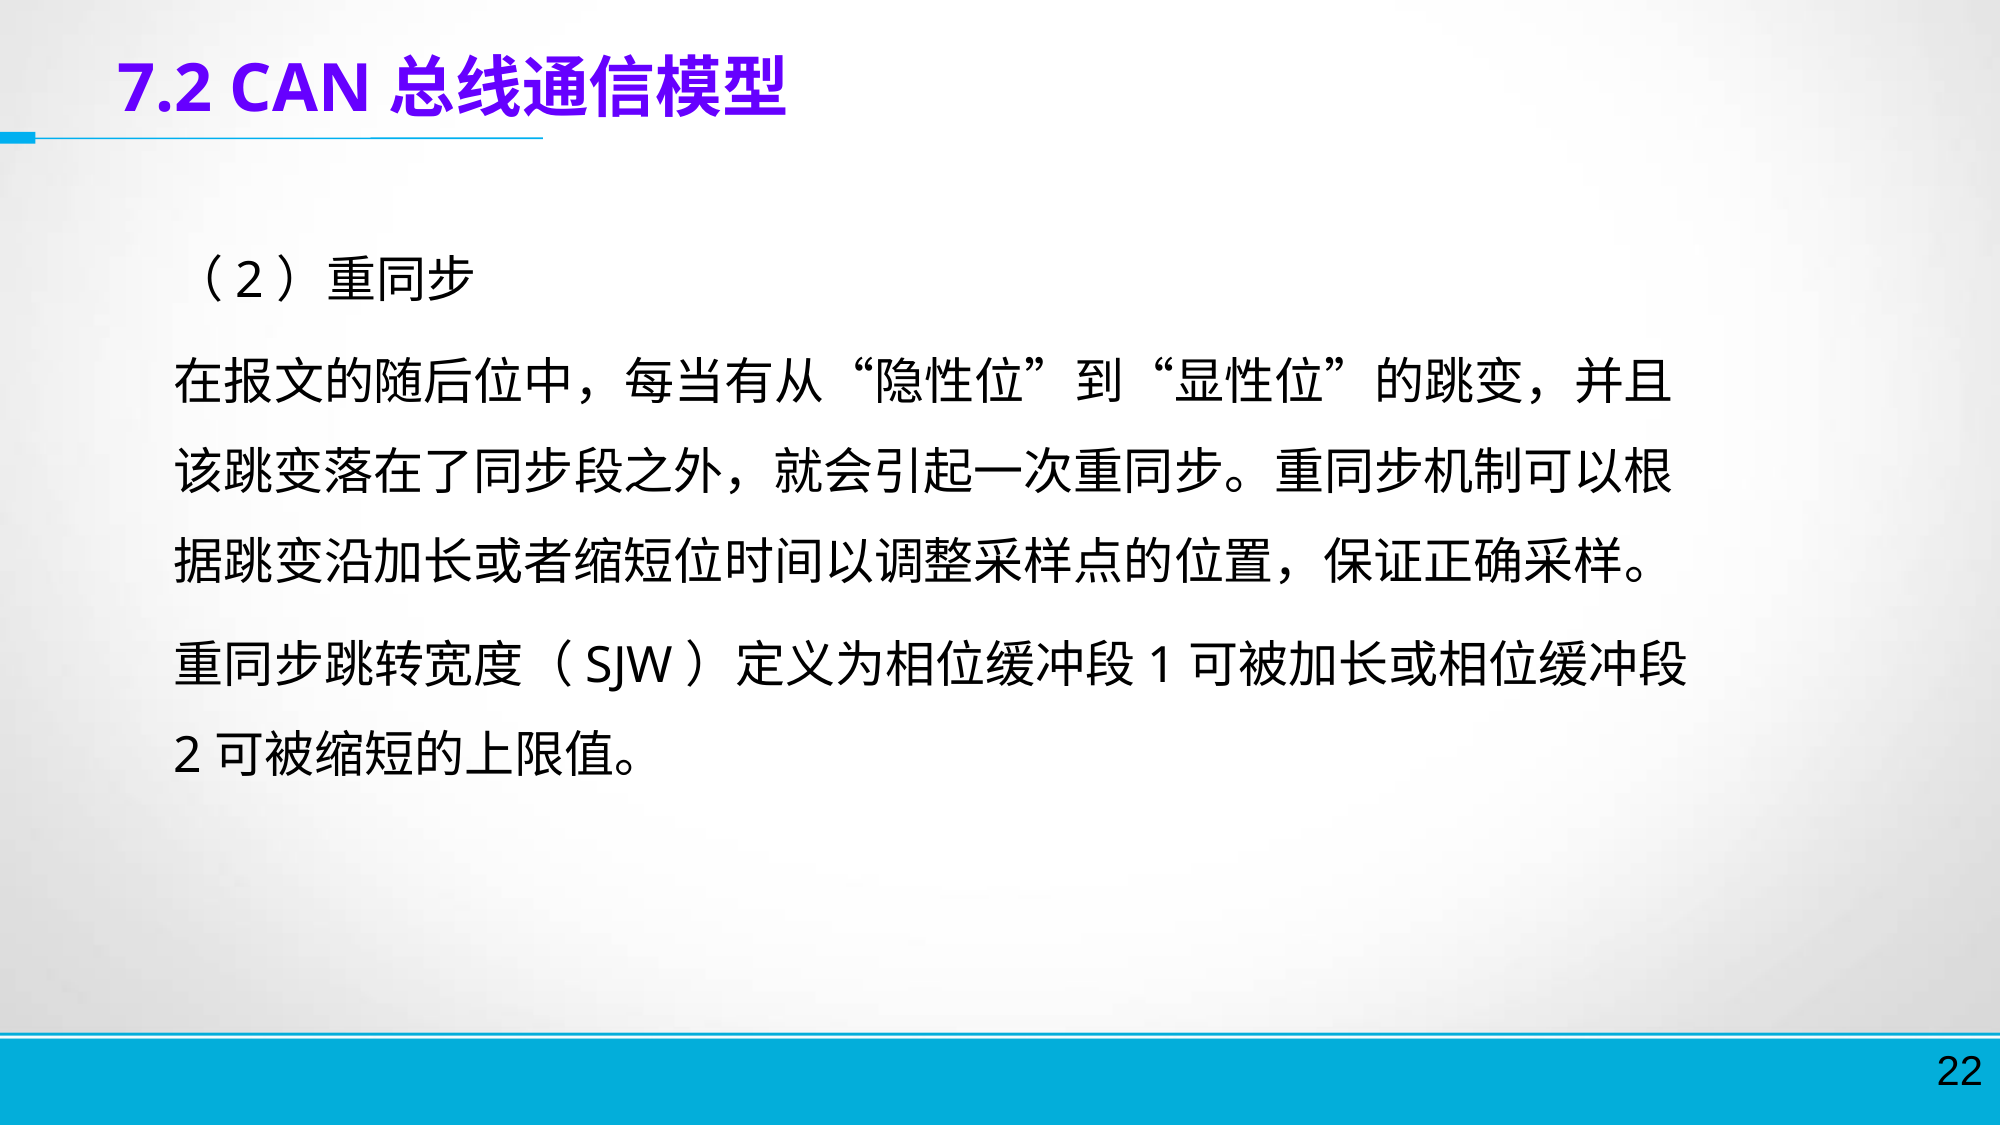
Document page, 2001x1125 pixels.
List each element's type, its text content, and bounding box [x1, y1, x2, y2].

slide_number 22 [1531, 1036, 1999, 1115]
list （2）重同步 在报文的随后位中，每当有从“隐性位”到“显性位”的跳变，并且该跳变落在了同步段之外，就会引起一次重同步。重同步机制可以根据跳变沿加长或者缩短位时间以调整采样点的位置，保证正确采样。 重同步跳转宽度（SJW）定义为相位缓冲段1可被加长或相位缓冲段2可被缩短的上限值。 [102, 209, 1722, 833]
picture [0, 0, 2000, 1032]
text_box 7.2 CAN总线通信模型 [102, 42, 1903, 138]
